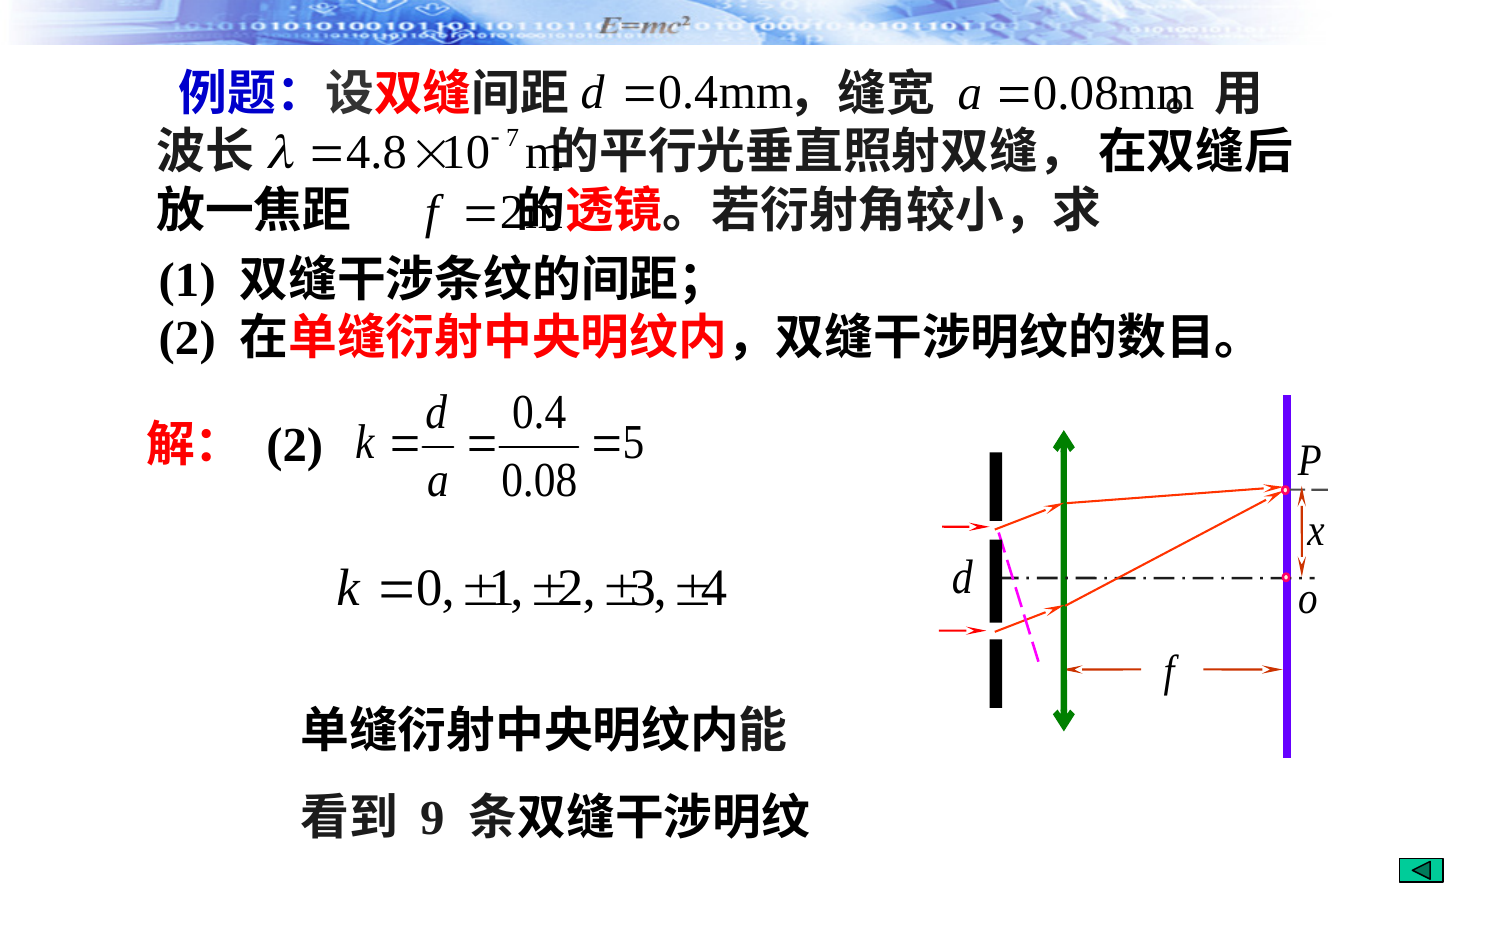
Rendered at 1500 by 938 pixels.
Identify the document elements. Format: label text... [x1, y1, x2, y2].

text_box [141, 54, 1323, 247]
text_box [1399, 858, 1443, 883]
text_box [938, 396, 1332, 758]
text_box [340, 387, 646, 503]
text_box 解： (2) [131, 405, 335, 479]
text_box 单缝衍射中央明纹内能 看到 9 条双缝干涉明纹 [285, 661, 904, 938]
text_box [333, 563, 731, 619]
text_box (1) 双缝干涉条纹的间距； (2) 在单缝衍射中央明纹内，双缝干涉明纹的数目。 [143, 240, 1352, 372]
picture [0, 0, 1500, 45]
